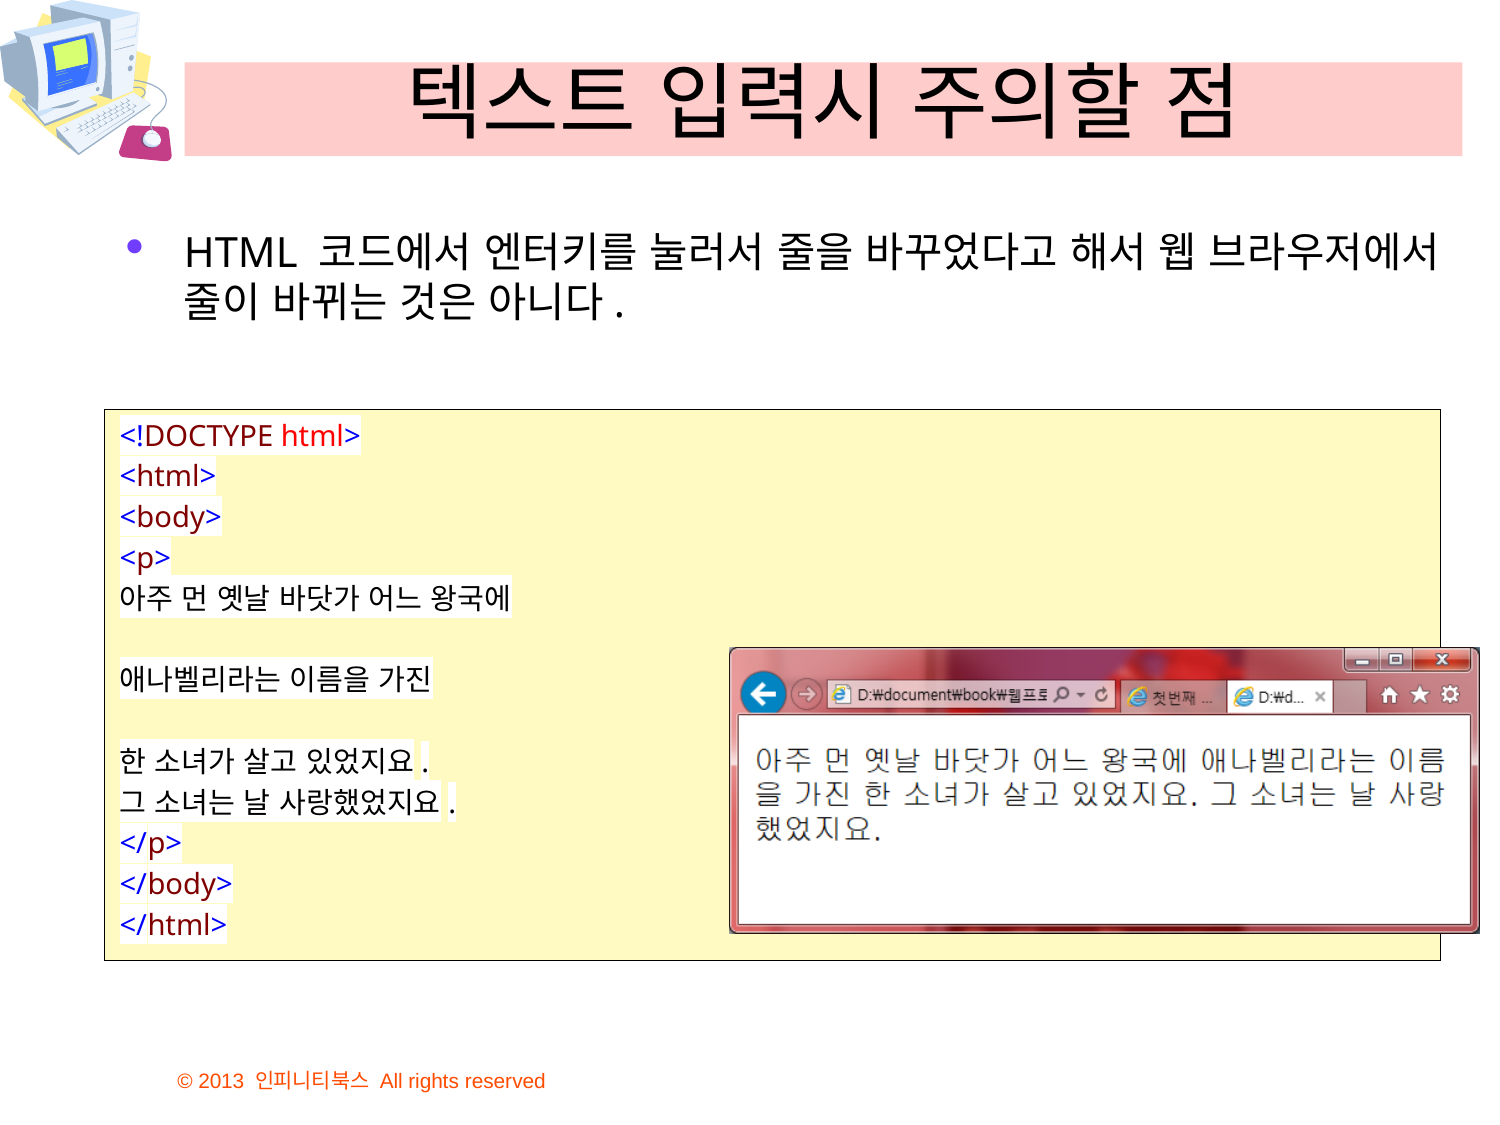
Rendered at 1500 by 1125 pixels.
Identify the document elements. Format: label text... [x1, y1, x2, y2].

picture [728, 647, 1480, 934]
list HTML 코드에서 엔터키를 눌러서 줄을 바꾸었다고 해서 웹 브라우저에서 줄이 바뀌는 것은 아니다. [112, 218, 1460, 645]
text_box <!DOCTYPE html> <html> <body> <p> 아주 먼 옛날 바닷가 어느 왕국에 애나벨리라는 이름을 가진 한 소녀가 살고 있었지요. 그 소녀는 날 사랑했었지요. </p> </body> </html> [104, 409, 1441, 961]
title 텍스트 입력시 주의할 점 [184, 62, 1463, 157]
